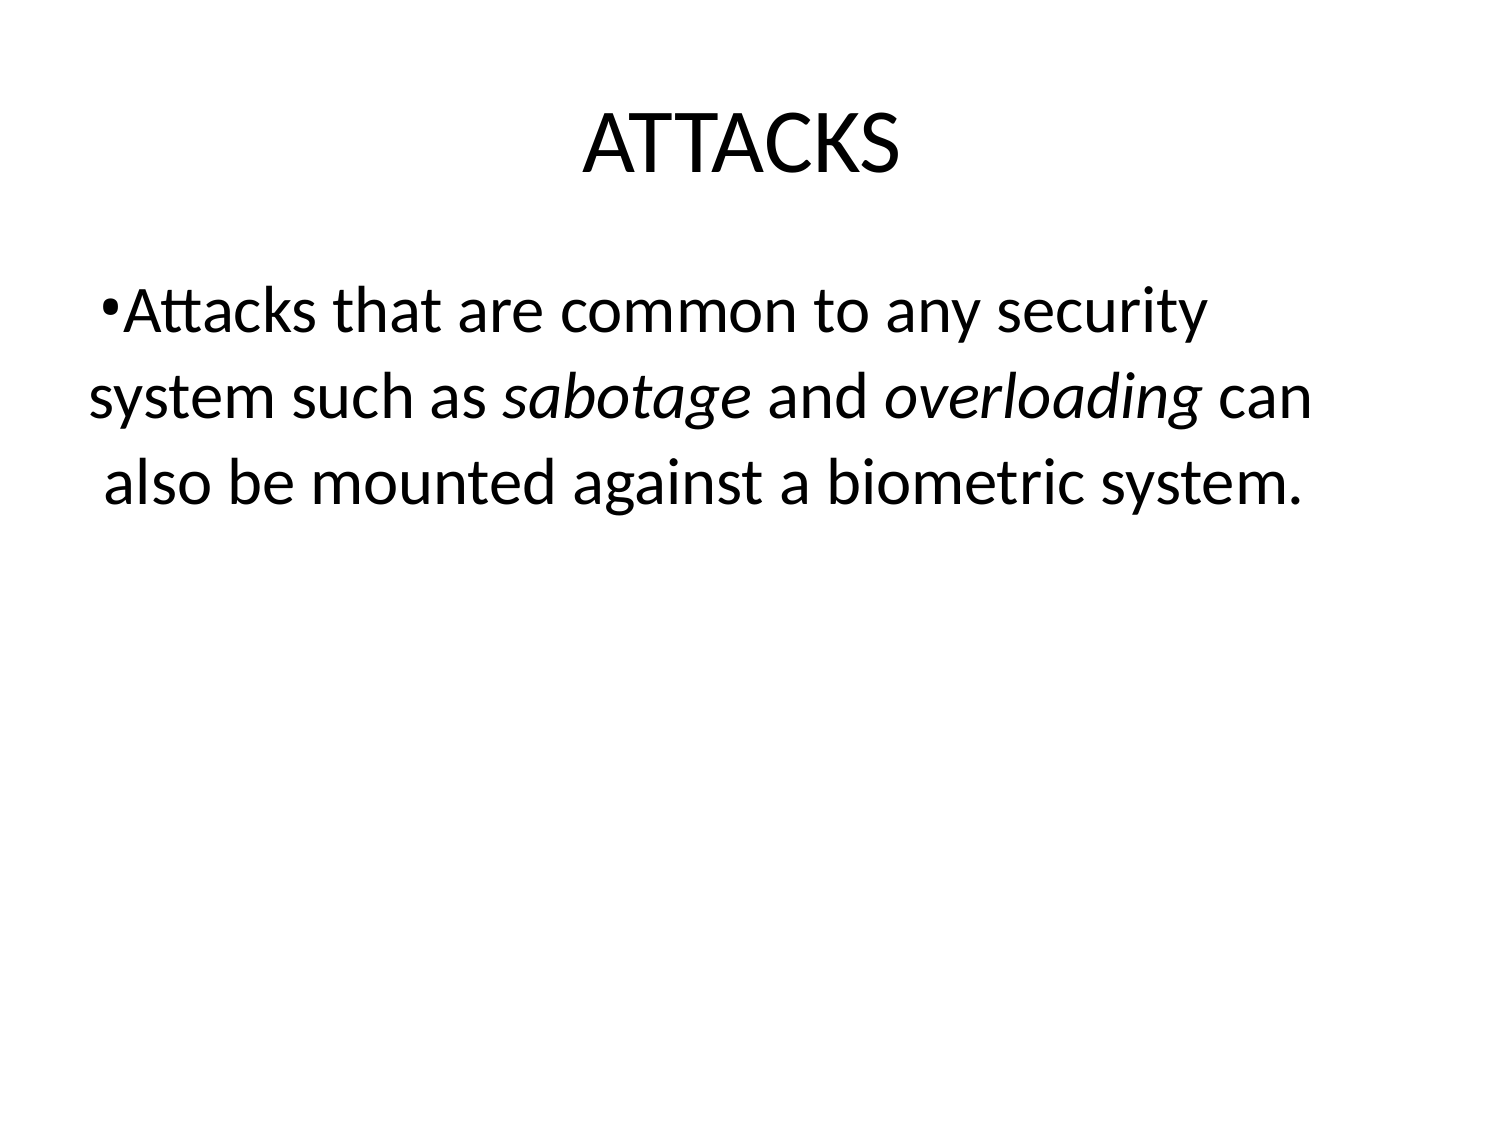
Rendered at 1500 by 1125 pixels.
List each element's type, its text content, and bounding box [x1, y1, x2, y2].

text_box Attacks that are common to any security system such as sabotage and overloading can also be mounted against a biometric system. [86, 250, 1324, 519]
title ATTACKS [580, 78, 919, 250]
